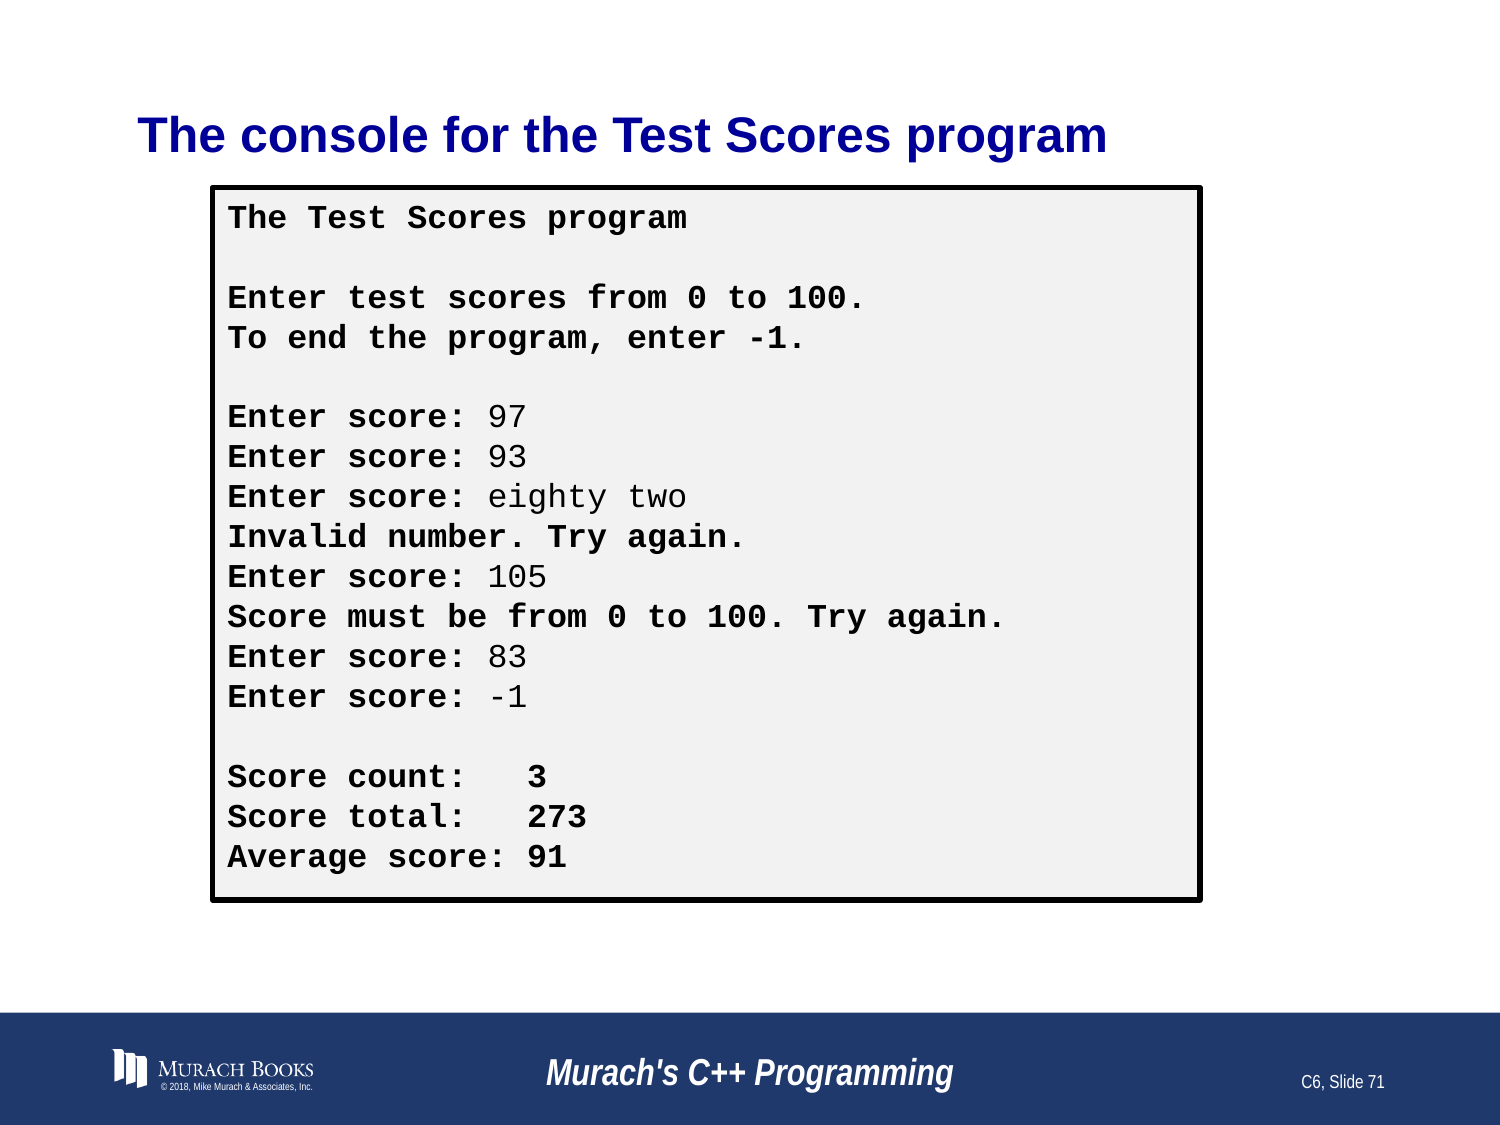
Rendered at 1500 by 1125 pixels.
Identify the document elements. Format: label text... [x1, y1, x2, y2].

title The console for the Test Scores program [137, 102, 1338, 164]
list The Test Scores program Enter test scores from 0 to 100. To end the program, enter -1. Enter score: 97 Enter score: 93 Enter score: eighty two Invalid number. Try again. Enter score: 105 Score must be from 0 to 100. Try again. Enter score: 83 Enter score: -1 Score count: 3 Score total: 273 Average score: 91 [210, 185, 1203, 903]
slide_number Murach's C++ Programming [463, 1025, 1050, 1100]
footer © 2018, Mike Murach & Associates, Inc. [12, 1025, 463, 1100]
slide_number C6, Slide 71 [1087, 1025, 1400, 1100]
